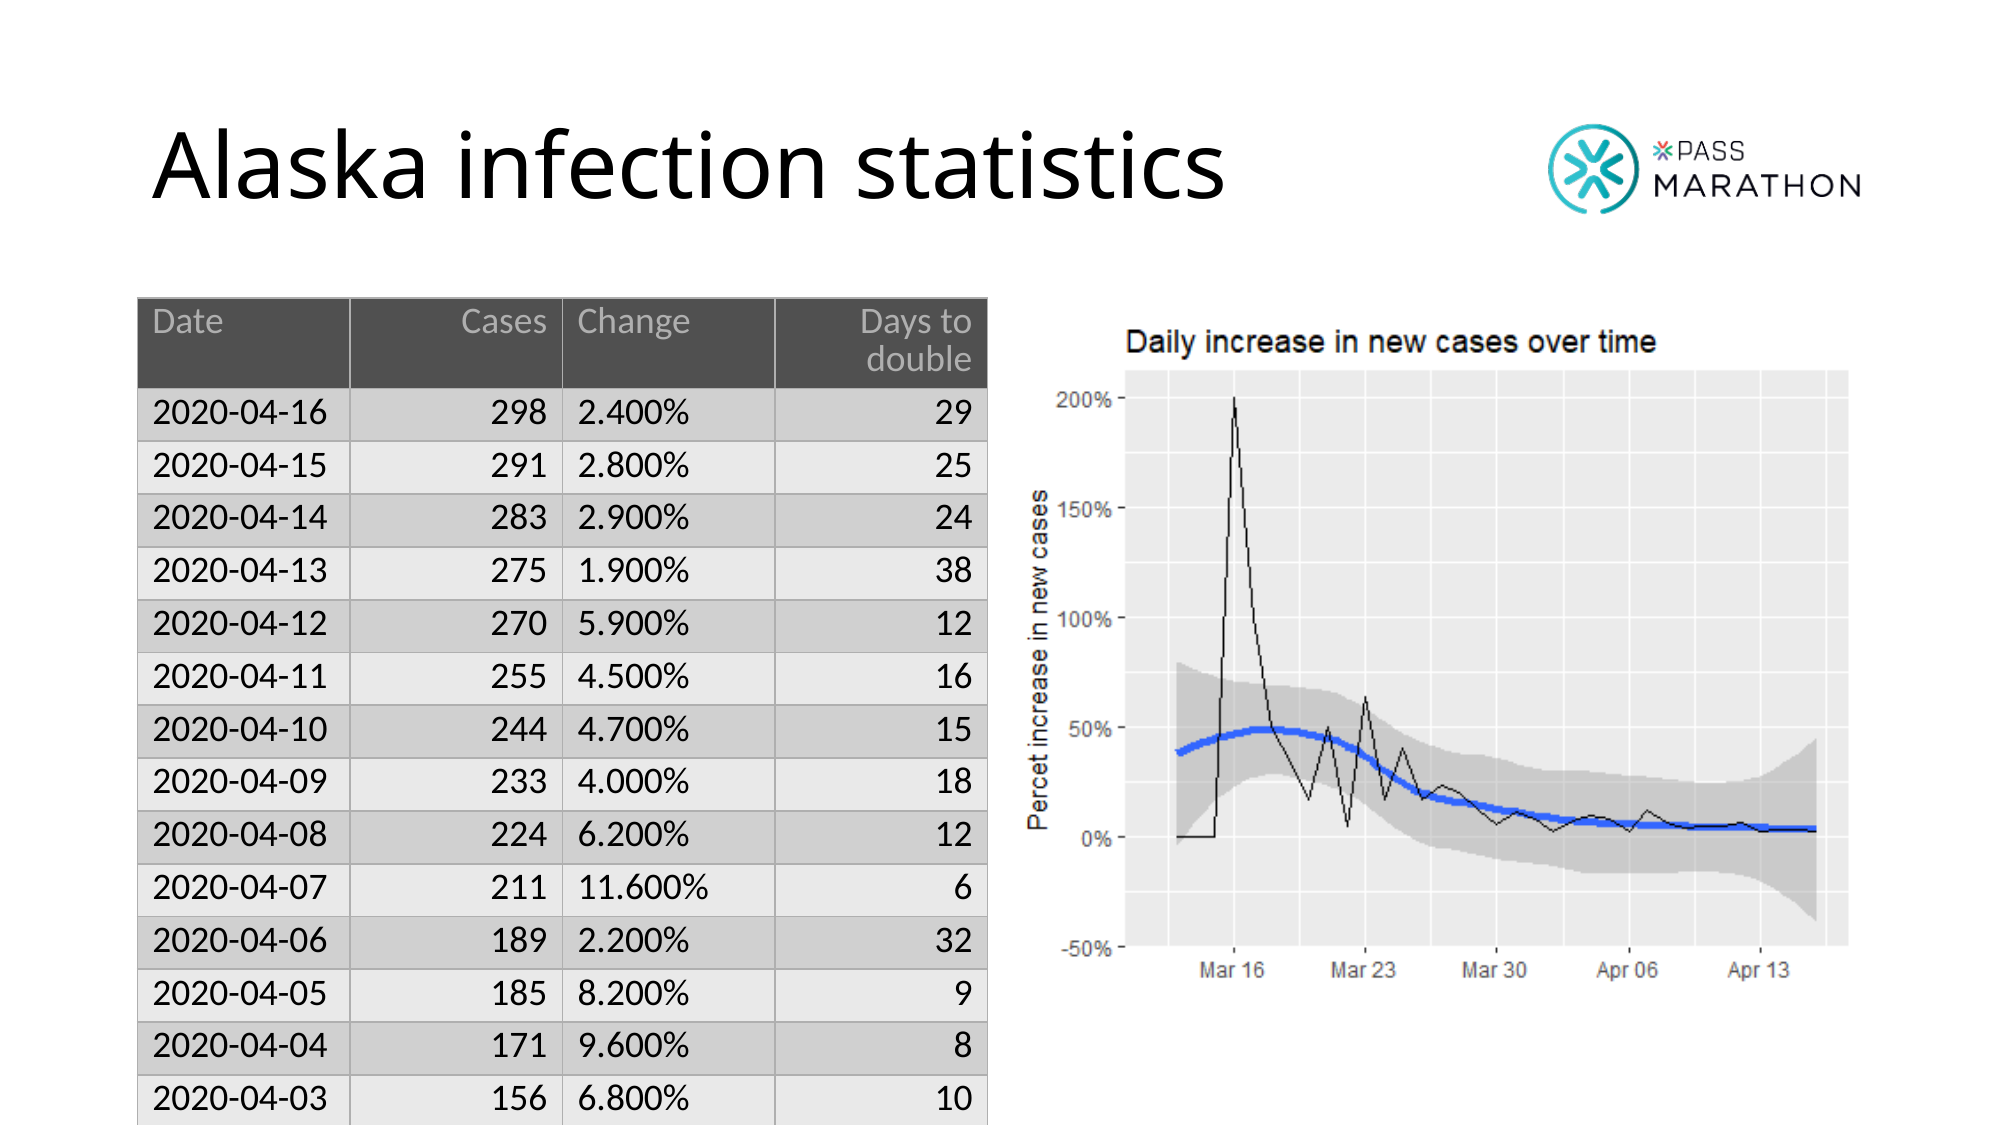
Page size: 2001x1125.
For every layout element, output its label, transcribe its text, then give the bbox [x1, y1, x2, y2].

table_cell 283 [351, 495, 562, 546]
table_cell 255 [351, 653, 562, 704]
table_cell 224 [351, 812, 562, 863]
table_cell 211 [351, 865, 562, 916]
table_cell 12 [776, 812, 987, 863]
table_cell 2020-04-10 [138, 706, 349, 757]
table_cell 1.900% [563, 548, 774, 599]
table_cell 18 [776, 759, 987, 810]
table_cell 2020-04-09 [138, 759, 349, 810]
title Alaska infection statistics [137, 59, 1863, 278]
table_cell 2.800% [563, 442, 774, 493]
table_cell 233 [351, 759, 562, 810]
table_cell 275 [351, 548, 562, 599]
table_cell 32 [776, 917, 987, 968]
table_cell 2.400% [563, 389, 774, 440]
table_cell 8 [776, 1023, 987, 1074]
table_cell 6.200% [563, 812, 774, 863]
table_cell 2020-04-15 [138, 442, 349, 493]
table_cell 171 [351, 1023, 562, 1074]
table_cell 10 [776, 1076, 987, 1125]
table_cell 5.900% [563, 601, 774, 652]
table_cell 4.700% [563, 706, 774, 757]
table_cell 38 [776, 548, 987, 599]
table_cell 2020-04-07 [138, 865, 349, 916]
table_cell 4.500% [563, 653, 774, 704]
table_cell 15 [776, 706, 987, 757]
table_cell 2020-04-16 [138, 389, 349, 440]
table_cell 8.200% [563, 970, 774, 1021]
table_cell 2.900% [563, 495, 774, 546]
table_cell 298 [351, 389, 562, 440]
table_cell 2020-04-04 [138, 1023, 349, 1074]
table_cell 189 [351, 917, 562, 968]
table_cell 4.000% [563, 759, 774, 810]
table_cell 2020-04-05 [138, 970, 349, 1021]
table_cell 12 [776, 601, 987, 652]
table_cell 2020-04-06 [138, 917, 349, 968]
table_cell 29 [776, 389, 987, 440]
table_cell 9 [776, 970, 987, 1021]
table_header Change [563, 299, 774, 388]
table_header Days to double [776, 299, 987, 388]
table_cell 2020-04-13 [138, 548, 349, 599]
table_cell 6 [776, 865, 987, 916]
table_cell 291 [351, 442, 562, 493]
table_cell 185 [351, 970, 562, 1021]
table_cell 2020-04-08 [138, 812, 349, 863]
table_cell 2020-04-03 [138, 1076, 349, 1125]
table_cell 16 [776, 653, 987, 704]
table_header Cases [351, 299, 562, 388]
table_cell 2020-04-11 [138, 653, 349, 704]
table_cell 11.600% [563, 865, 774, 916]
table_cell 2020-04-12 [138, 601, 349, 652]
table_header Date [138, 299, 349, 388]
table_cell 2020-04-14 [138, 495, 349, 546]
table_cell 244 [351, 706, 562, 757]
table_cell 9.600% [563, 1023, 774, 1074]
table_cell 156 [351, 1076, 562, 1125]
table_cell 270 [351, 601, 562, 652]
table_cell 25 [776, 442, 987, 493]
table_cell 6.800% [563, 1076, 774, 1125]
picture [1012, 314, 1863, 994]
table_cell 24 [776, 495, 987, 546]
table_cell 2.200% [563, 917, 774, 968]
